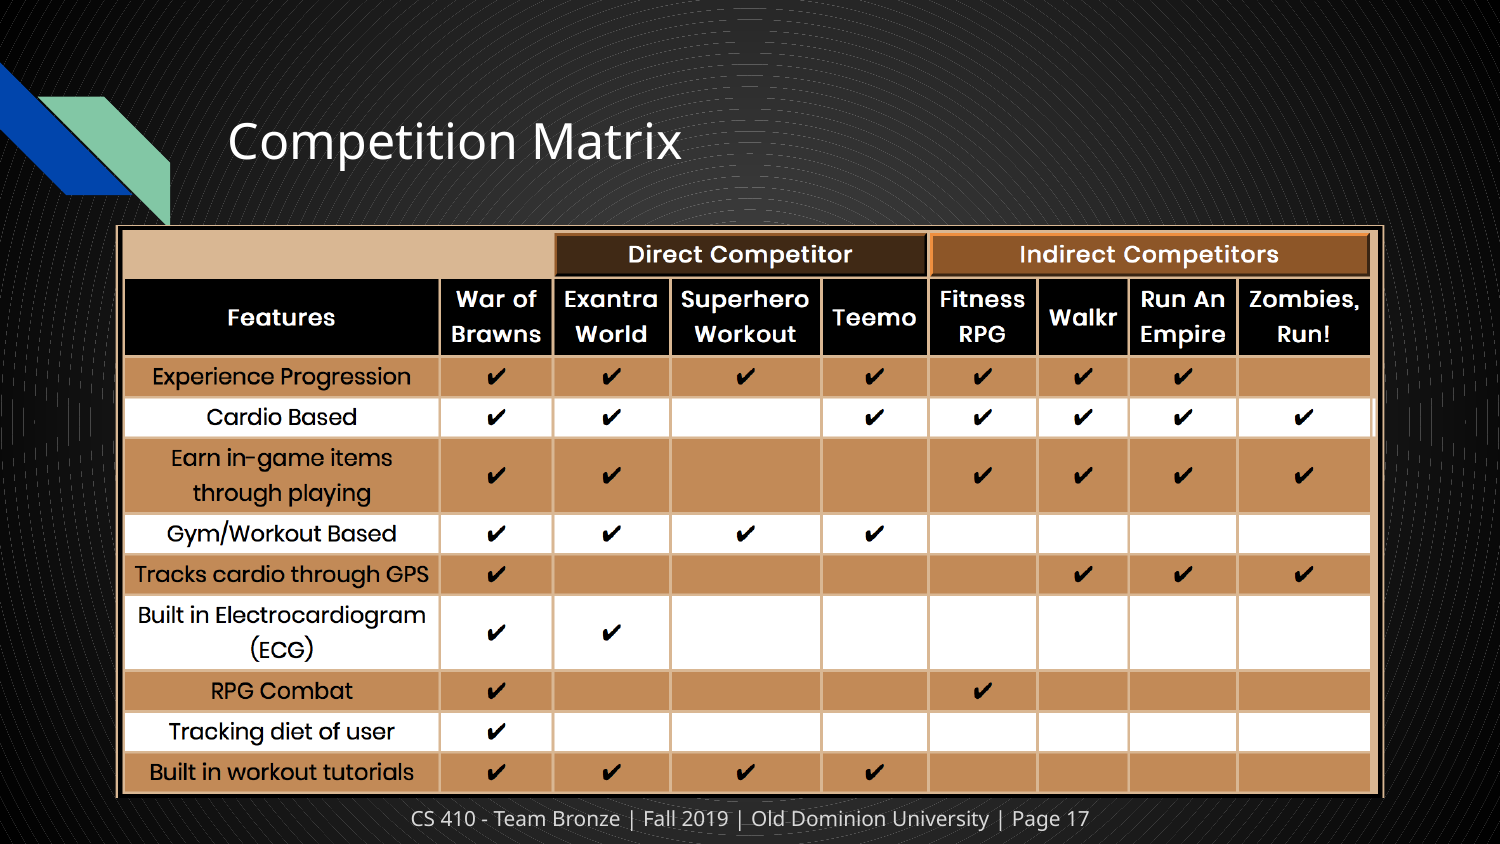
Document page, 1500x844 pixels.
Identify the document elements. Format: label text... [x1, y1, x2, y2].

title Competition Matrix [212, 64, 1368, 215]
text_box CS 410 - Team Bronze | Fall 2019 | Old Dominion University | Page 17 [55, 792, 1445, 844]
picture [115, 224, 1385, 798]
